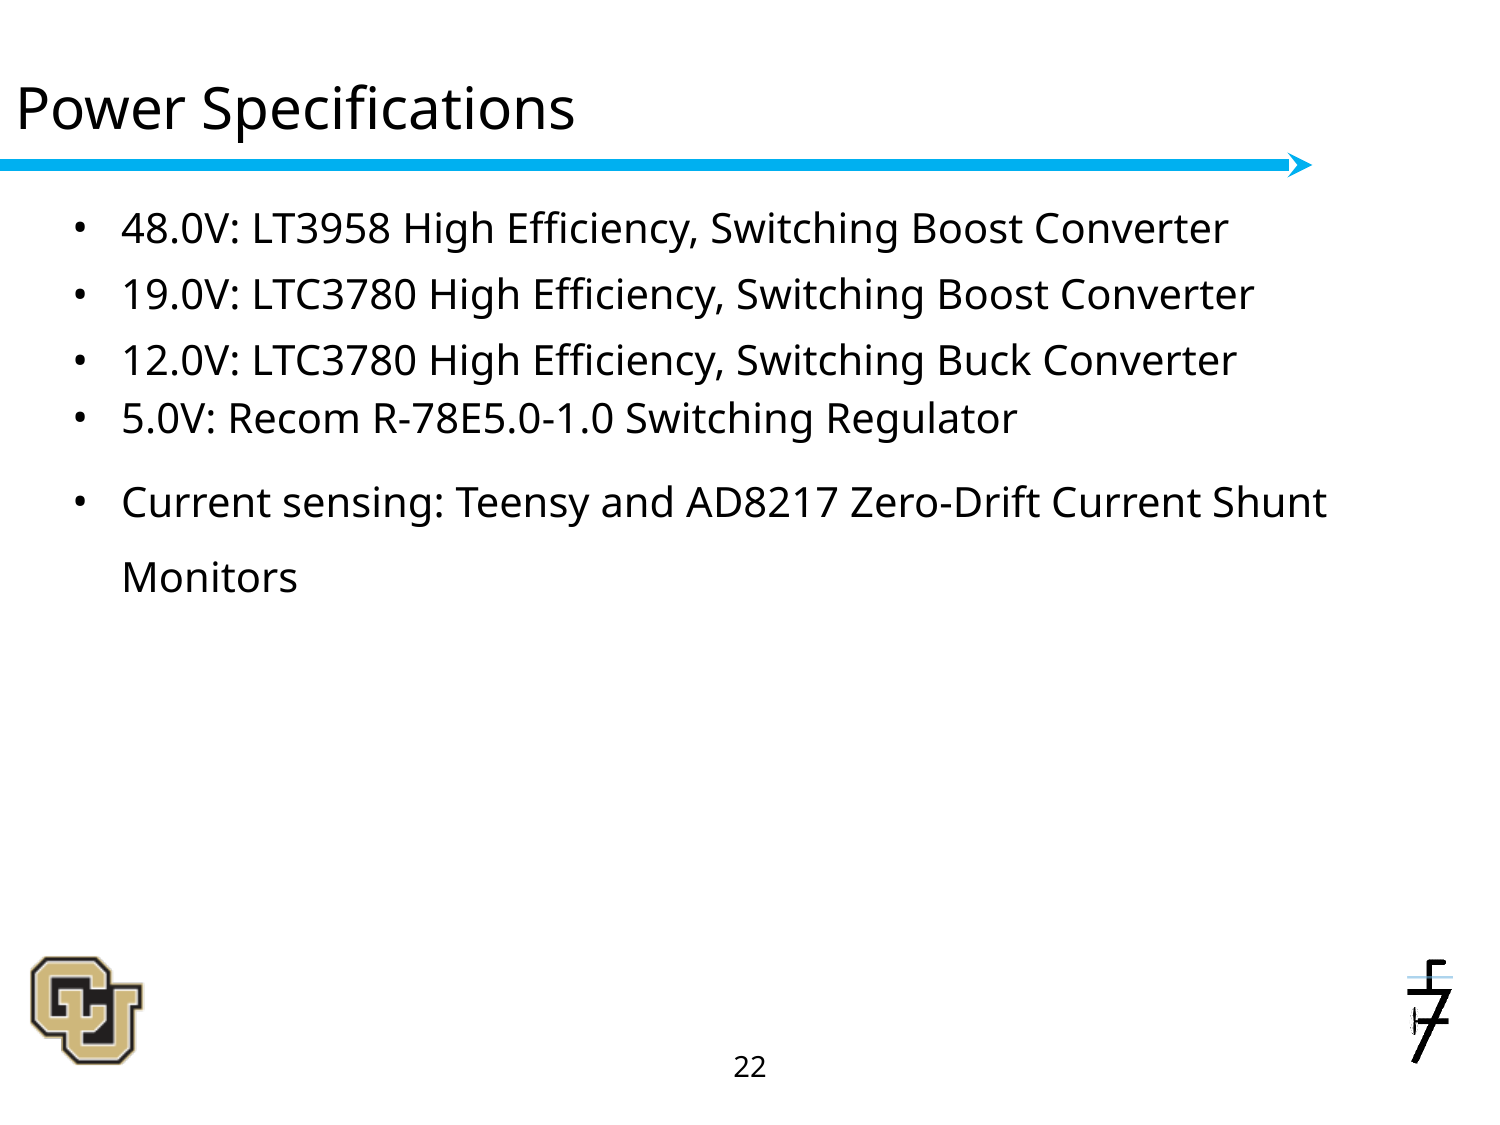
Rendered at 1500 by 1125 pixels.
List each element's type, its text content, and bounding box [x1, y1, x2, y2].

slide_number ‹#› [575, 1054, 925, 1120]
list 48.0V: LT3958 High Efficiency, Switching Boost Converter 19.0V: LTC3780 High Efficiency, Switching Boost Converter 12.0V: LTC3780 High Efficiency, Switching Buck Converter 5.0V: Recom R-78E5.0-1.0 Switching Regulator Current sensing: Teensy and AD8217 Zero-Drift Current Shunt Monitors [50, 186, 1400, 1054]
picture [1387, 956, 1463, 1069]
picture [24, 950, 150, 1075]
title Power Specifications [0, 12, 1350, 200]
